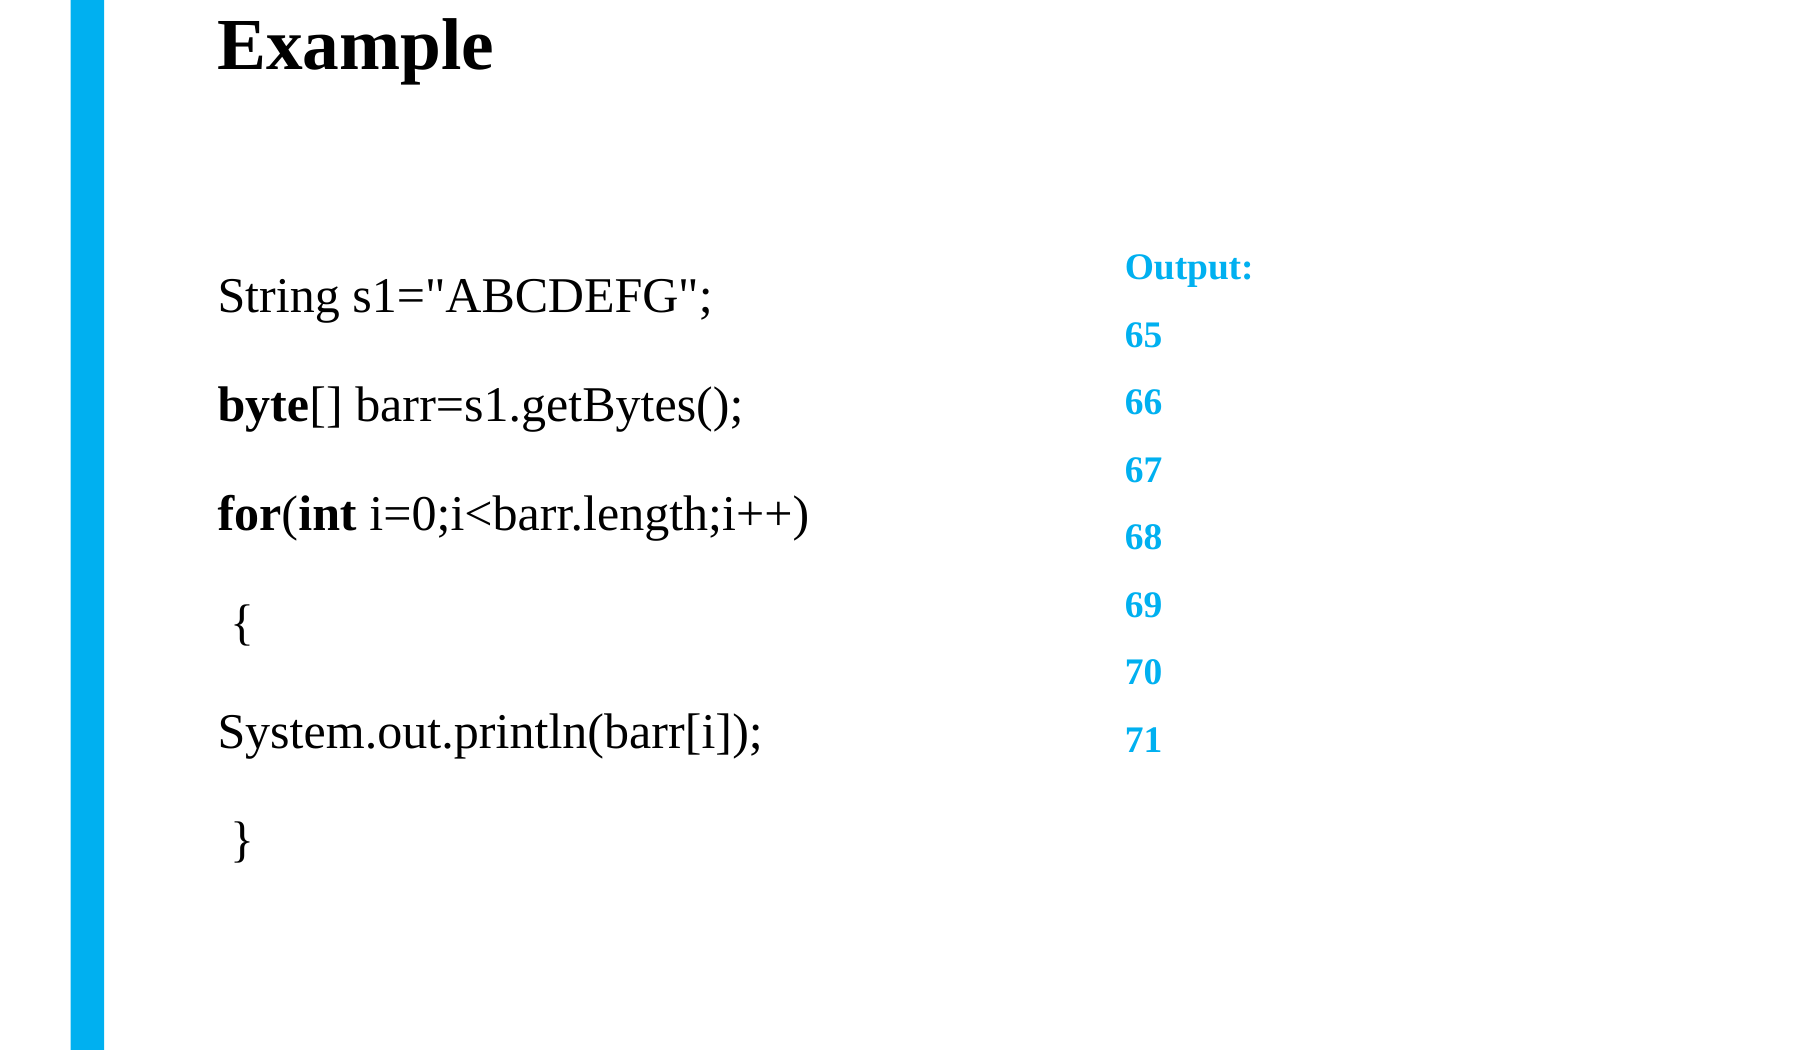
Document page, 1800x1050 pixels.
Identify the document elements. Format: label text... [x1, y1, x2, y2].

list String s1="ABCDEFG"; byte[] barr=s1.getBytes(); for(int i=0;i<barr.length;i++) { System.out.println(barr[i]); } [202, 116, 1710, 1027]
title Example [202, 0, 1620, 94]
text_box Output: 65 66 67 68 69 70 71 [1109, 212, 1710, 768]
